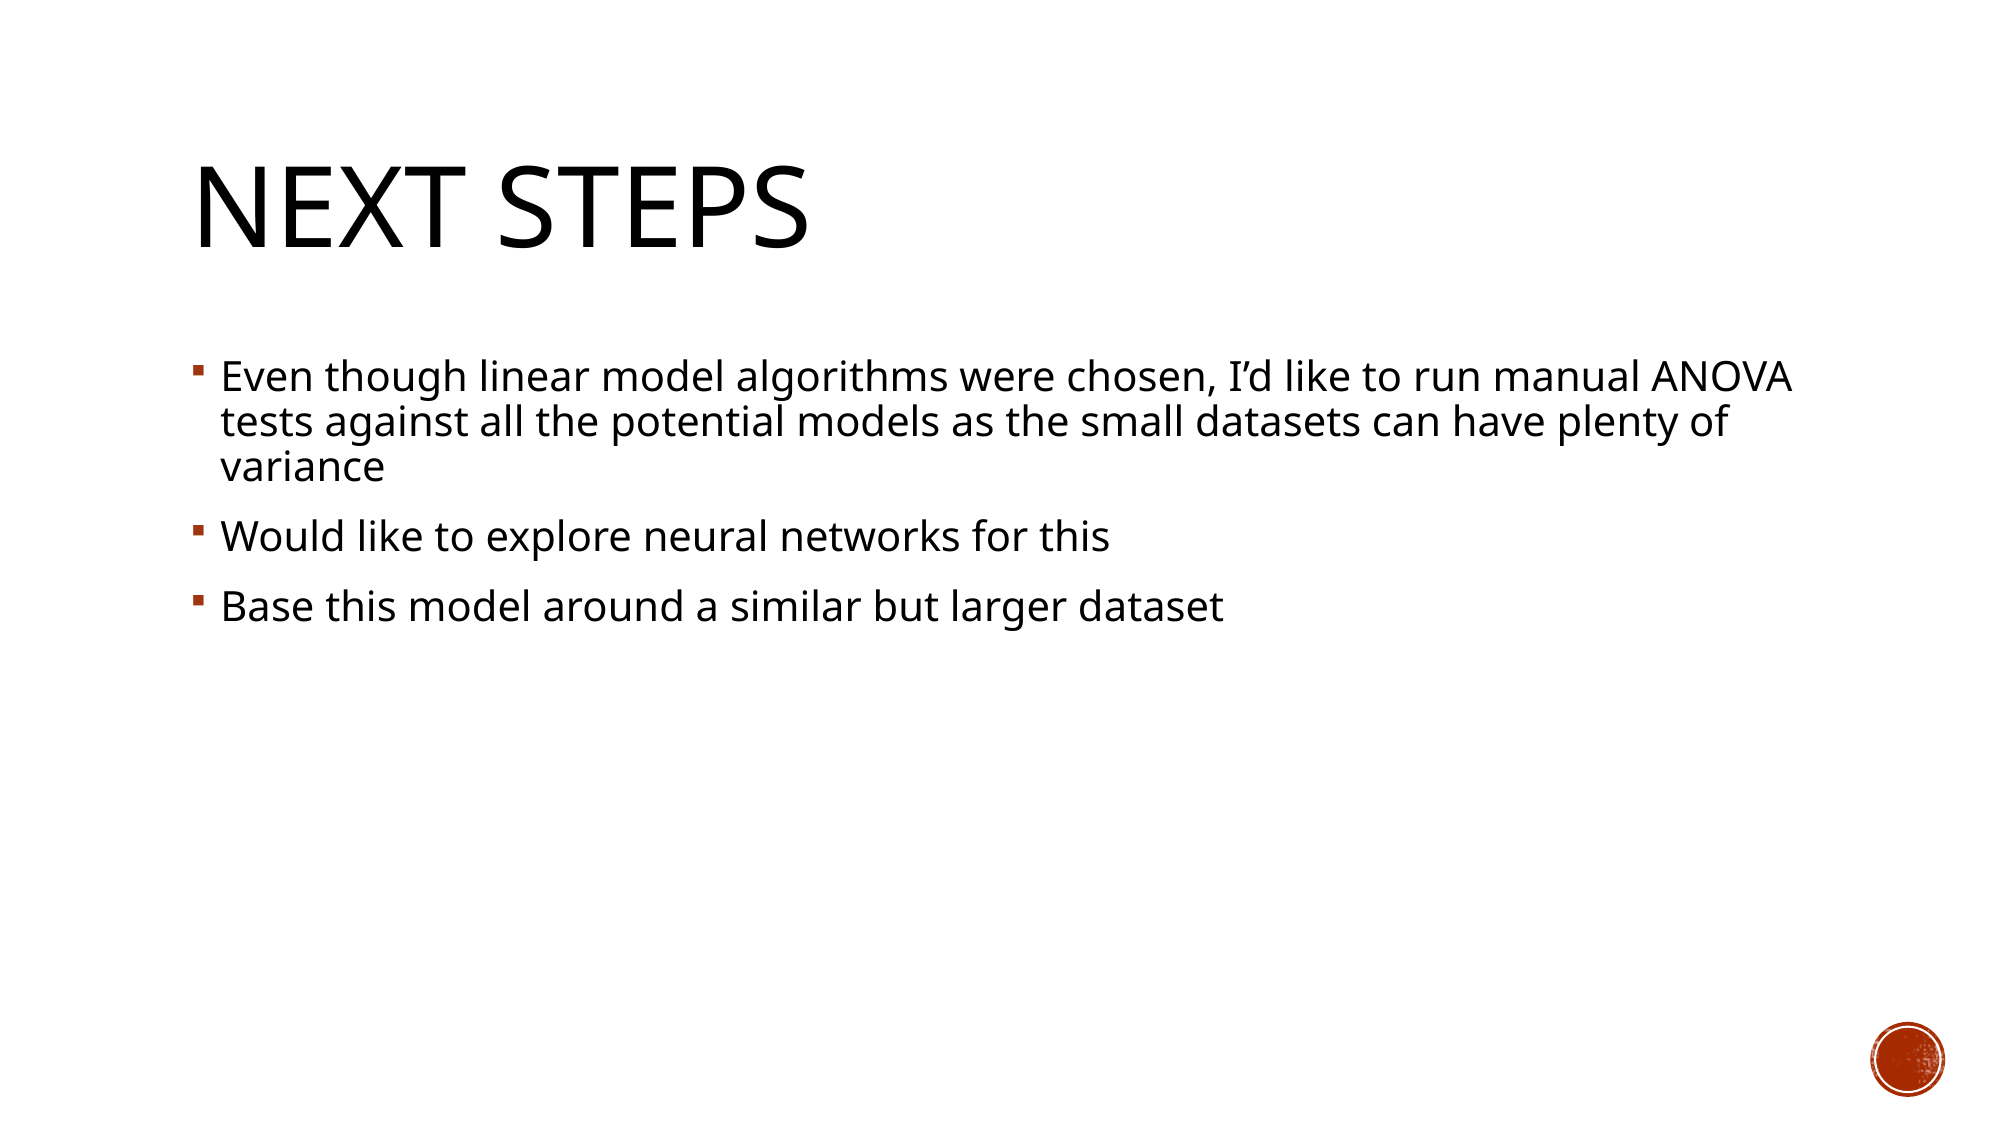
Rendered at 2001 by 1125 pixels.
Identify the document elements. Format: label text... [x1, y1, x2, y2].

title Next steps [175, 79, 1826, 344]
list Even though linear model algorithms were chosen, I’d like to run manual ANOVA tests against all the potential models as the small datasets can have plenty of variance Would like to explore neural networks for this Base this model around a similar but larger dataset [175, 348, 1826, 1013]
